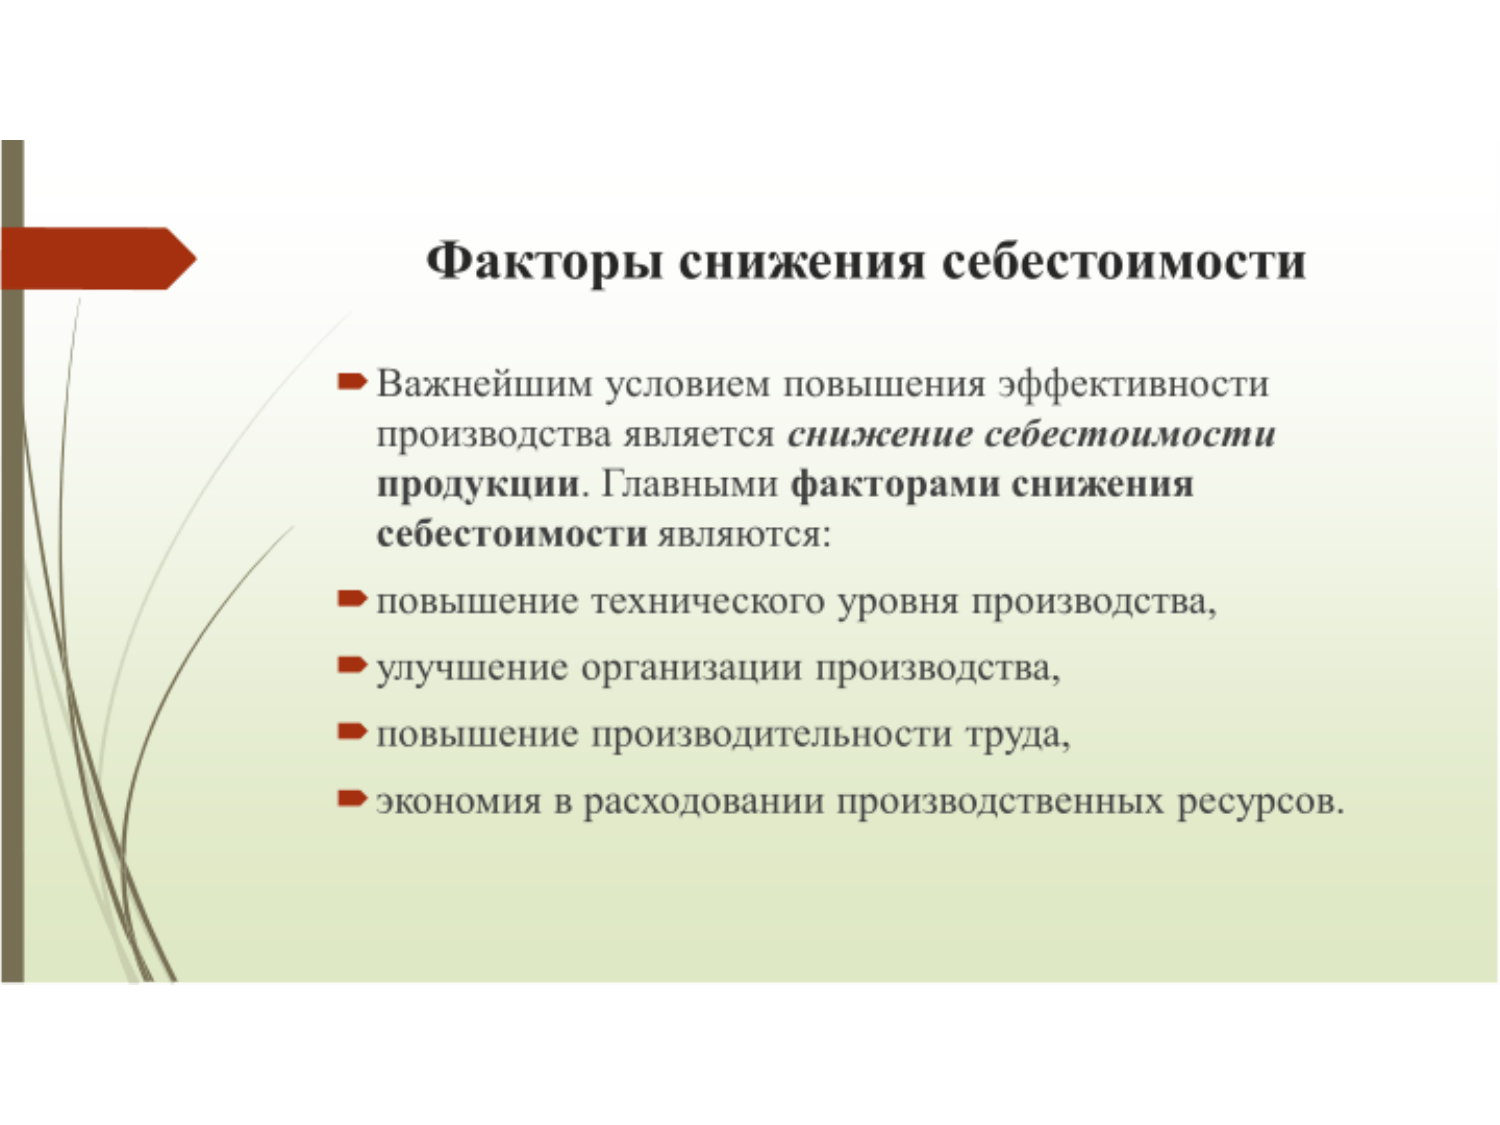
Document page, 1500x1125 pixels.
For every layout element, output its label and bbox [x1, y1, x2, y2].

picture [0, 140, 1500, 985]
